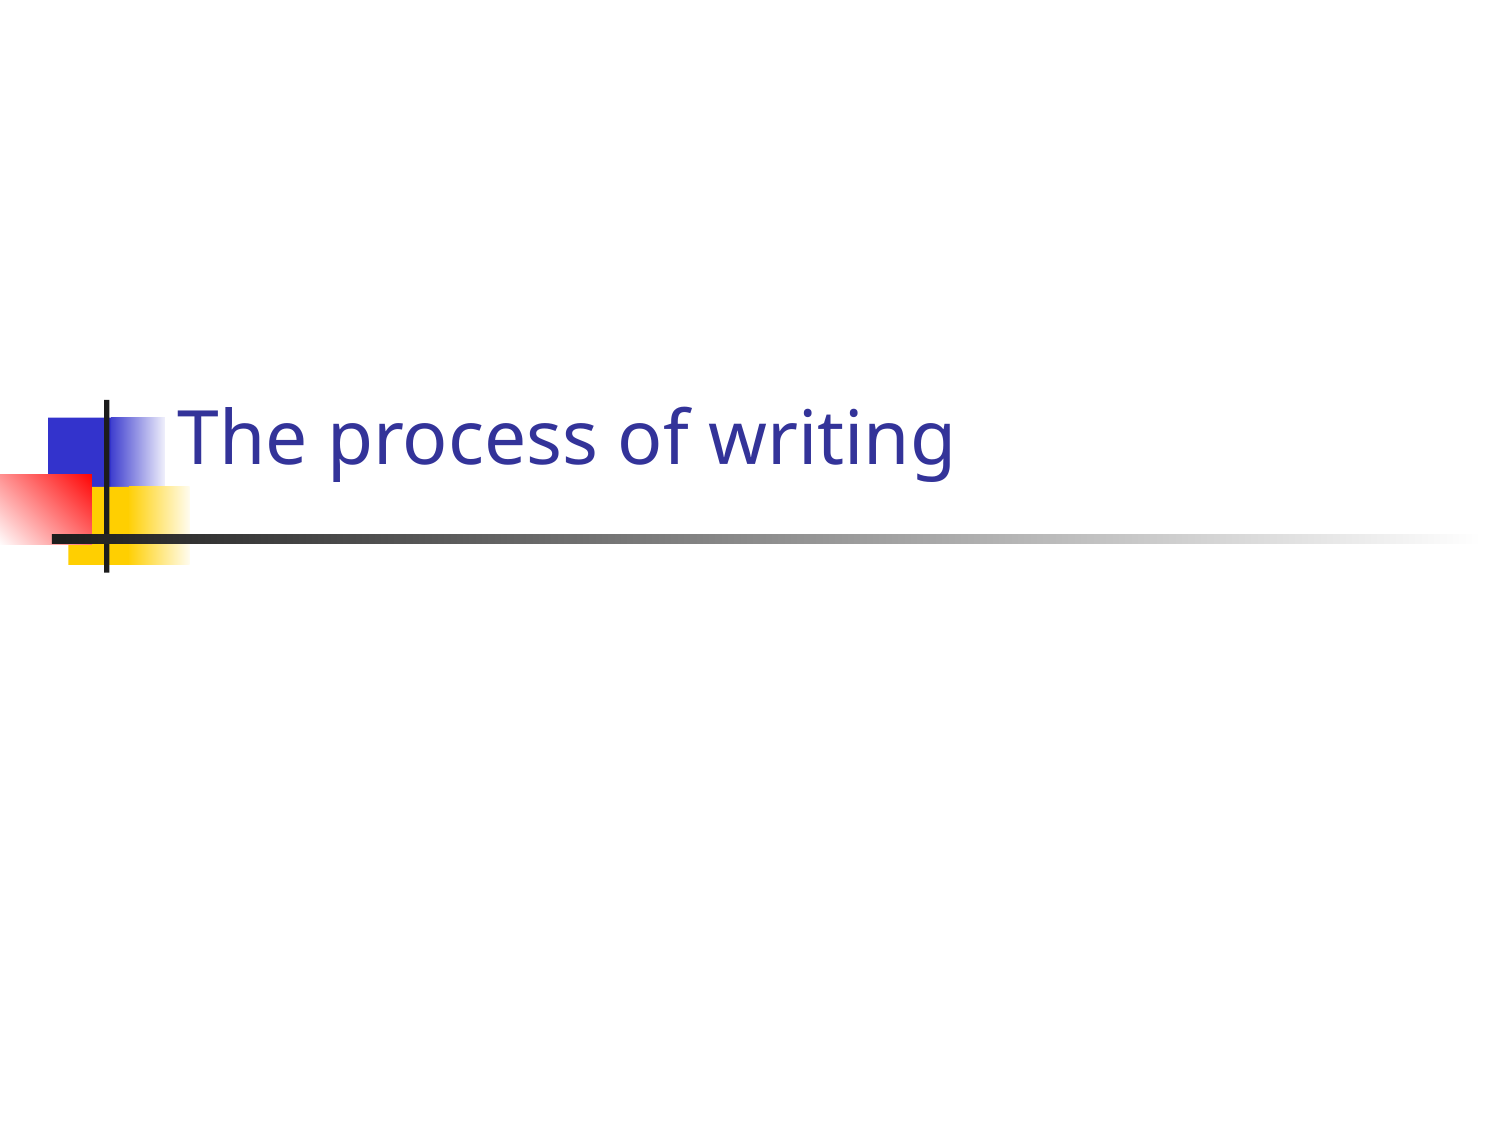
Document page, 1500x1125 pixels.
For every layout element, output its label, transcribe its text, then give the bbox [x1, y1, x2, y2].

title The process of writing [162, 299, 1438, 488]
